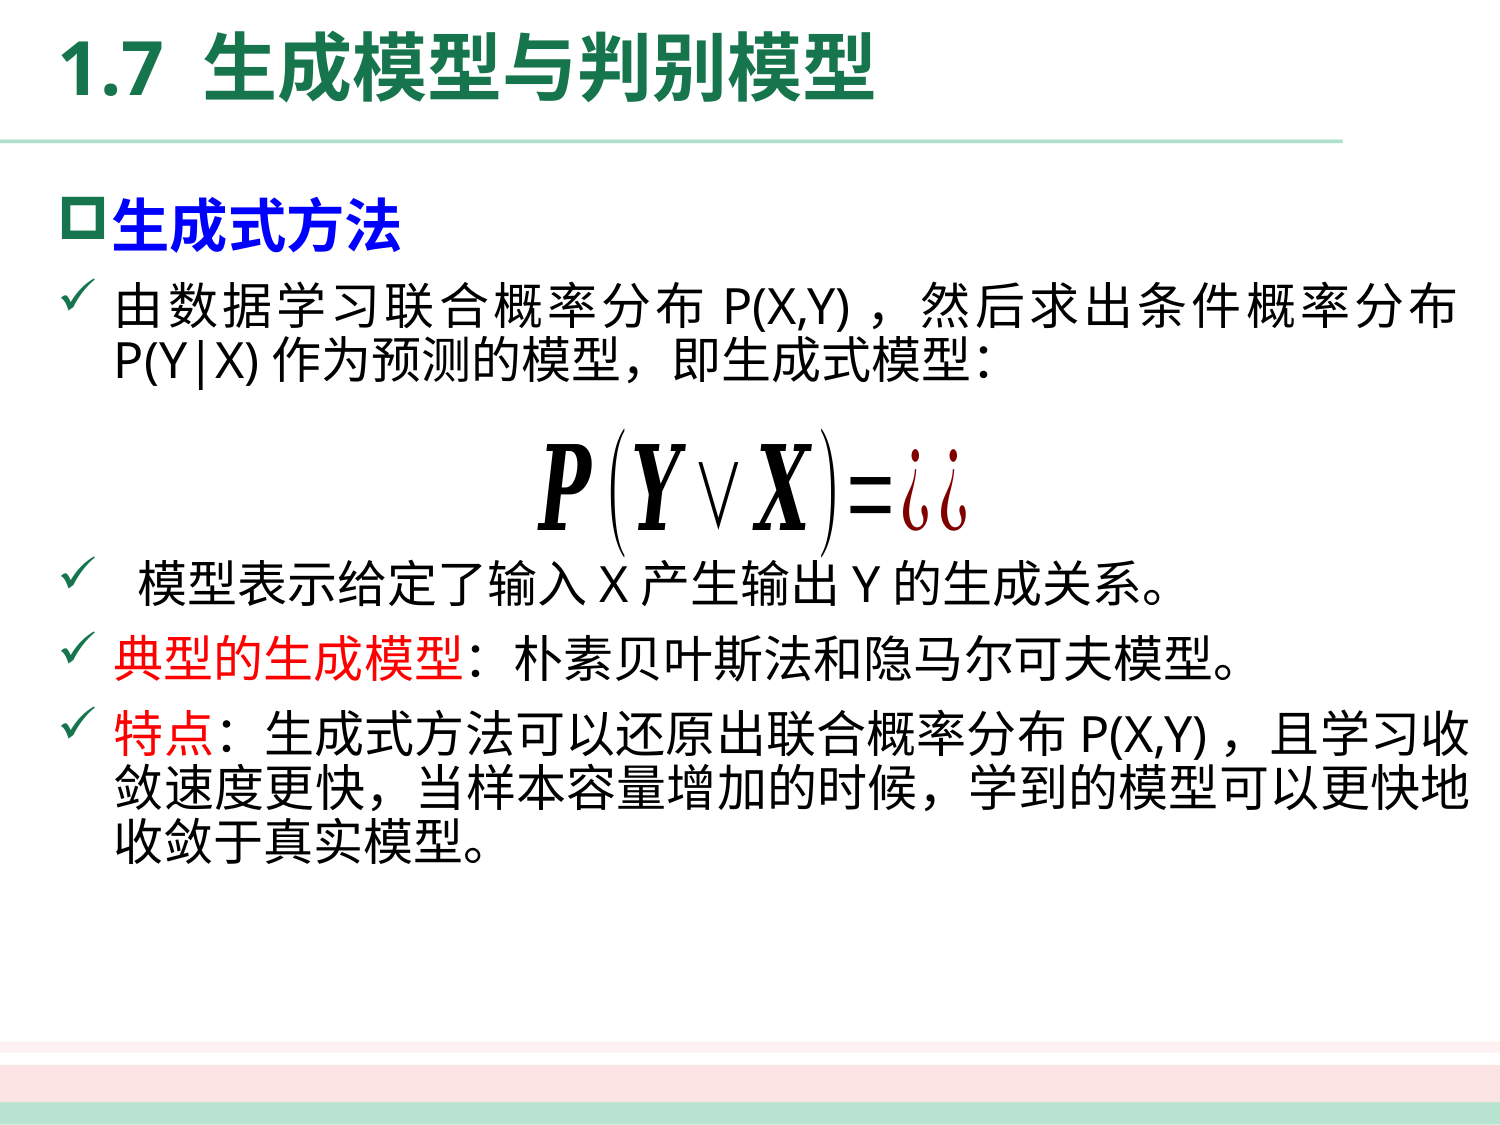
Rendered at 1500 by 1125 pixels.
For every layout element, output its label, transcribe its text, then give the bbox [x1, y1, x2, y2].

list 生成式方法 由数据学习联合概率分布P(X,Y)，然后求出条件概率分布P(Y|X)作为预测的模型，即生成式模型： 模型表示给定了输入X产生输出Y的生成关系。 典型的生成模型：朴素贝叶斯法和隐马尔可夫模型。 特点：生成式方法可以还原出联合概率分布P(X,Y)，且学习收敛速度更快，当样本容量增加的时候，学到的模型可以更快地收敛于真实模型。 [42, 190, 1486, 1078]
title 1.7 生成模型与判别模型 [42, 7, 1337, 135]
picture [0, 0, 1500, 1125]
